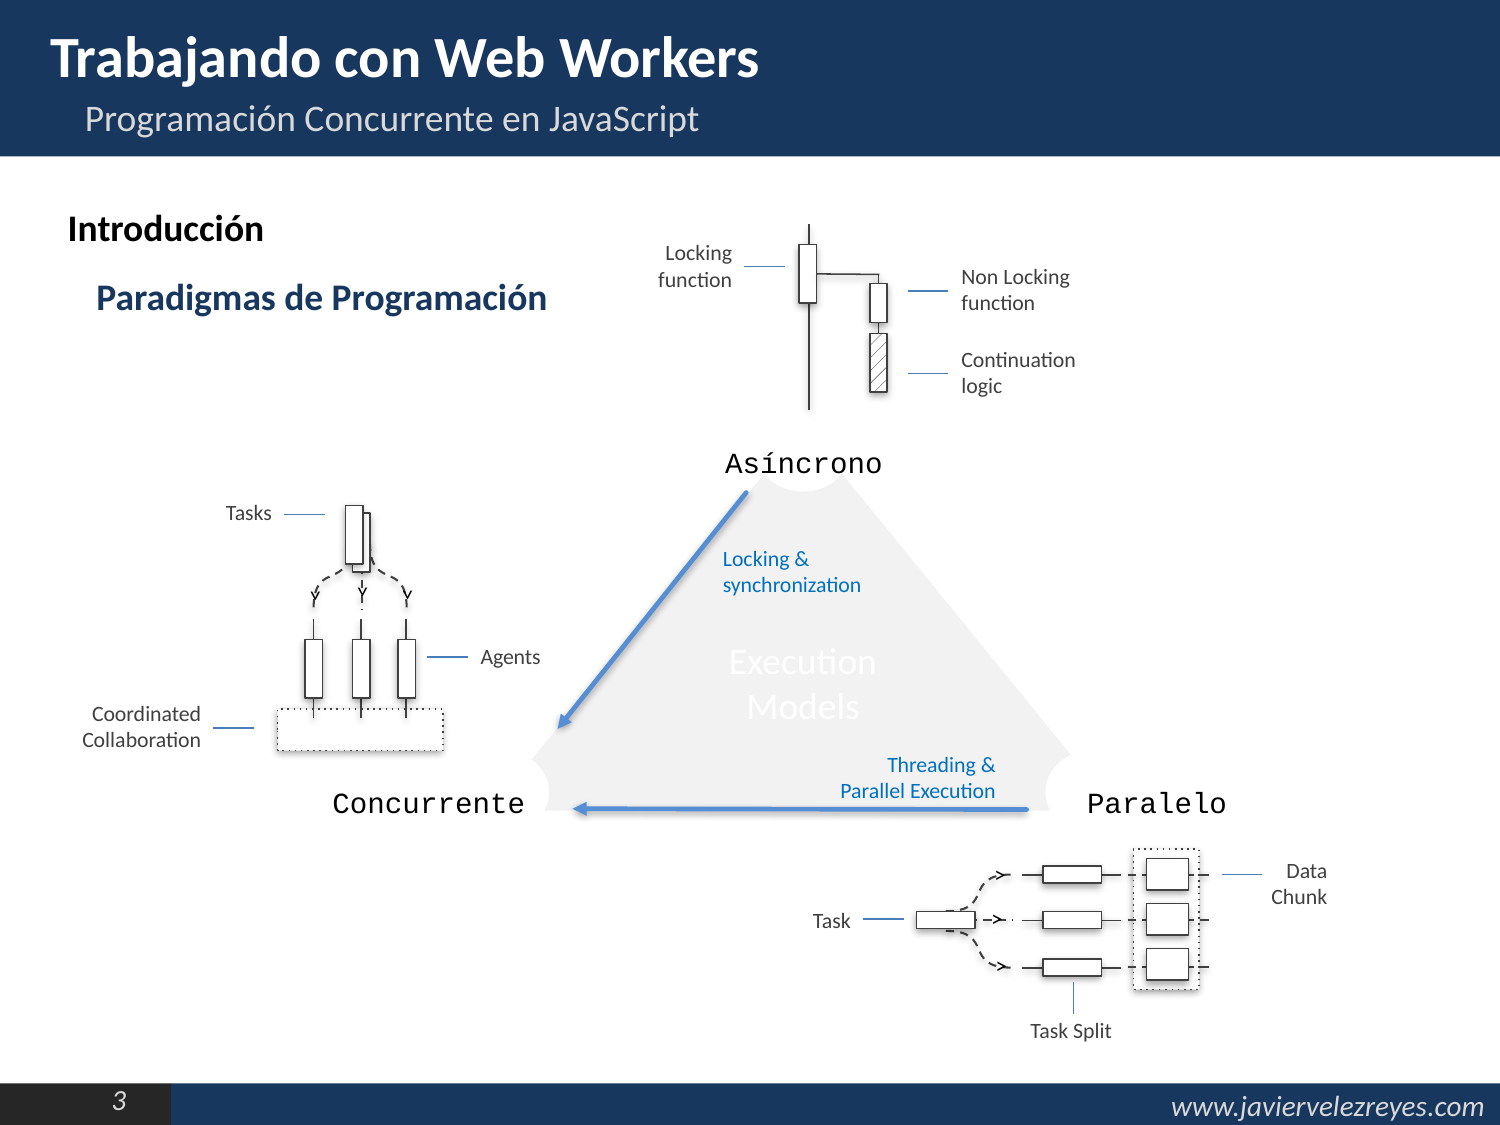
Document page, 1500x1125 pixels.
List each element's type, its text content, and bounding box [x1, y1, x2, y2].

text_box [572, 742, 1027, 810]
list Programación Concurrente en JavaScript [70, 86, 1447, 145]
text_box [52, 491, 556, 751]
text_box Paradigmas de Programación [81, 265, 577, 325]
text_box Paralelo [1145, 707, 1242, 827]
text_box Introducción [53, 196, 294, 255]
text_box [557, 492, 891, 730]
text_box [794, 848, 1343, 1045]
list Trabajando con Web Workers [35, 11, 1447, 83]
text_box Concurrente [289, 759, 449, 827]
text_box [454, 408, 1140, 834]
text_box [582, 224, 1129, 411]
